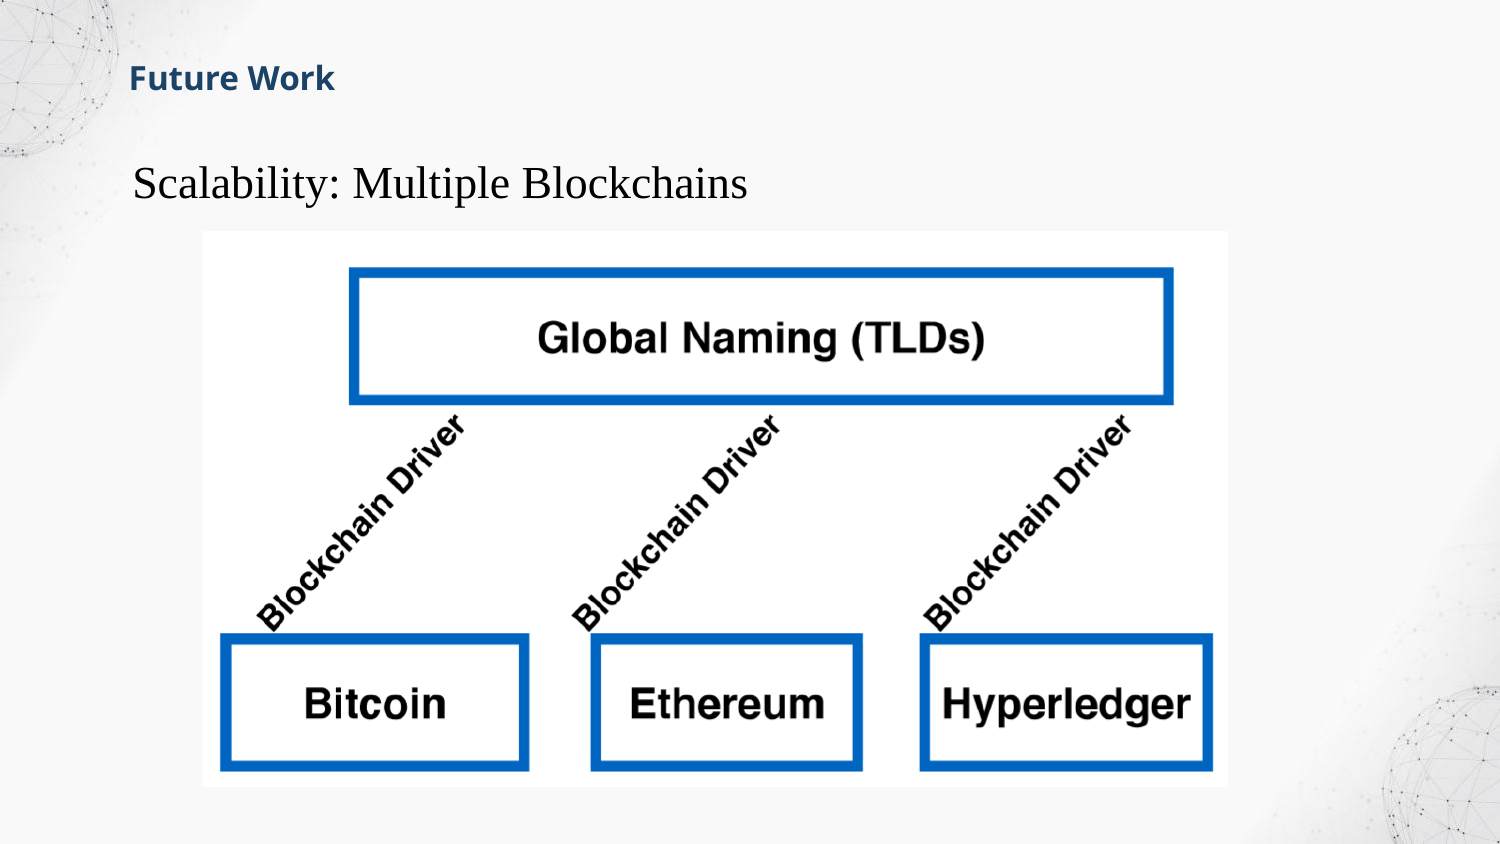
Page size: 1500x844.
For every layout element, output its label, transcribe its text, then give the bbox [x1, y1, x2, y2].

text_box Future Work [117, 51, 599, 103]
picture [0, 0, 1500, 844]
text_box Scalability: Multiple Blockchains [117, 145, 764, 216]
